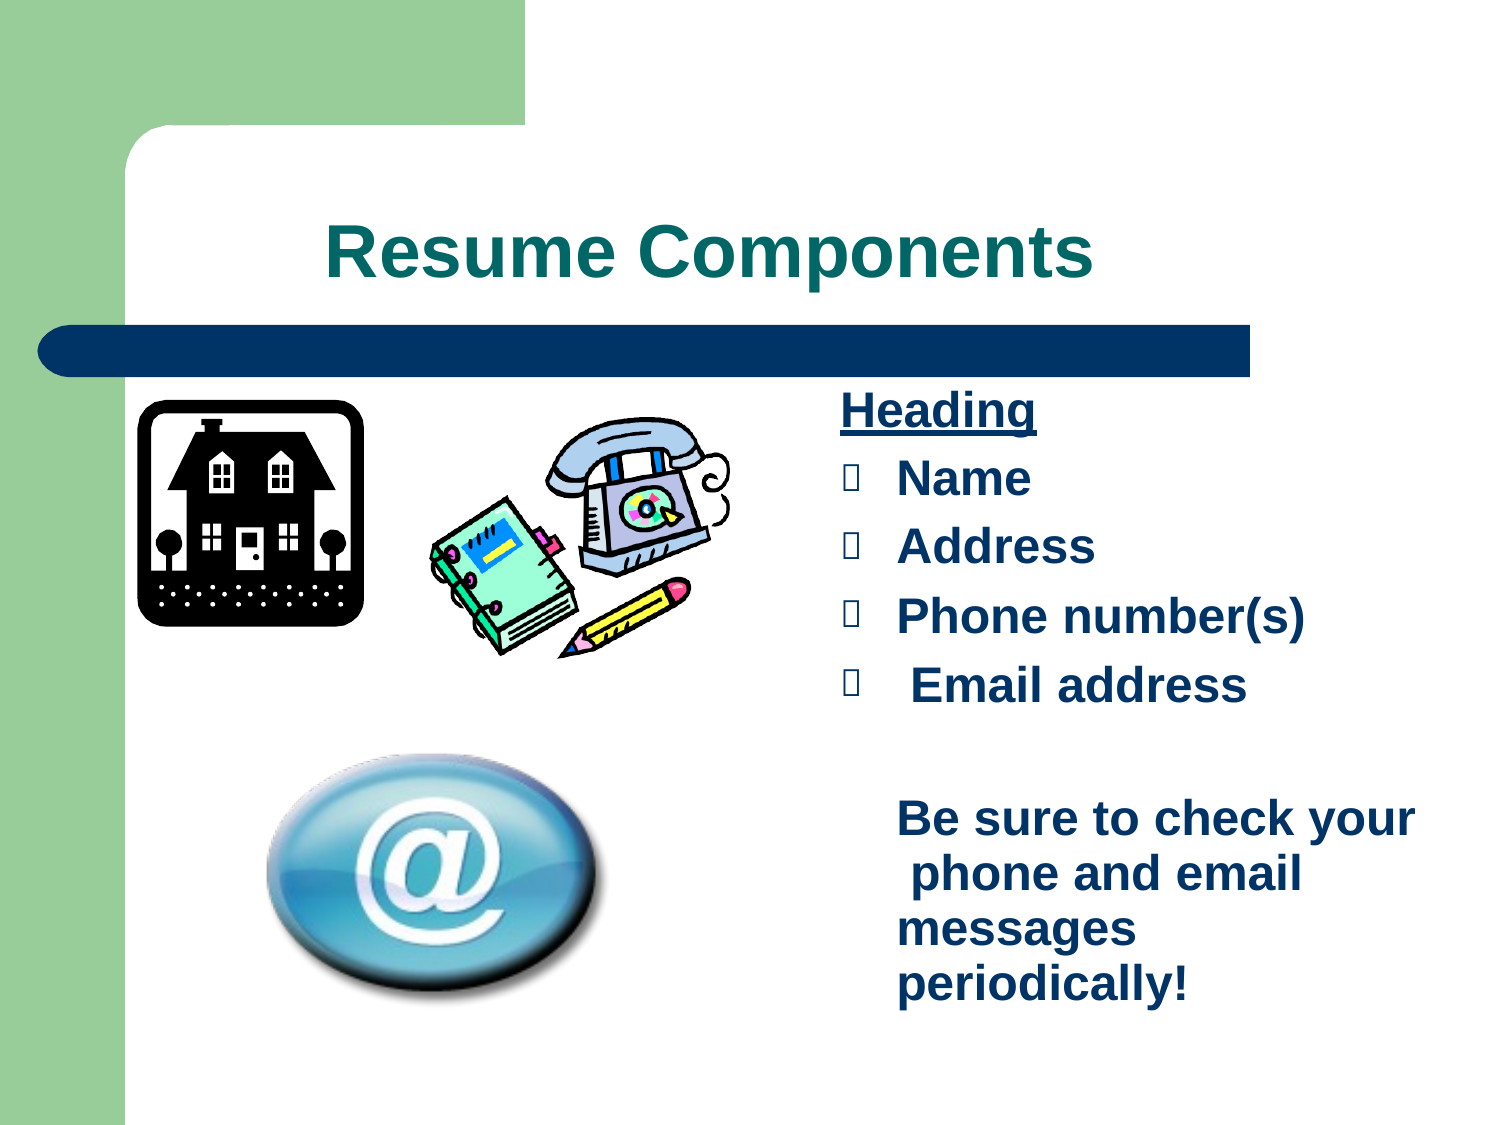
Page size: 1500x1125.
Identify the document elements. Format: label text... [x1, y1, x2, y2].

text_box Heading [837, 375, 1040, 438]
text_box     [837, 428, 871, 704]
text_box Name Address Phone number(s) Email address [894, 435, 1310, 712]
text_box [137, 399, 365, 627]
picture [249, 737, 619, 1019]
title Resume Components [322, 200, 1099, 390]
text_box Be sure to check your phone and email messages periodically! [894, 784, 1421, 1012]
picture [429, 417, 730, 659]
